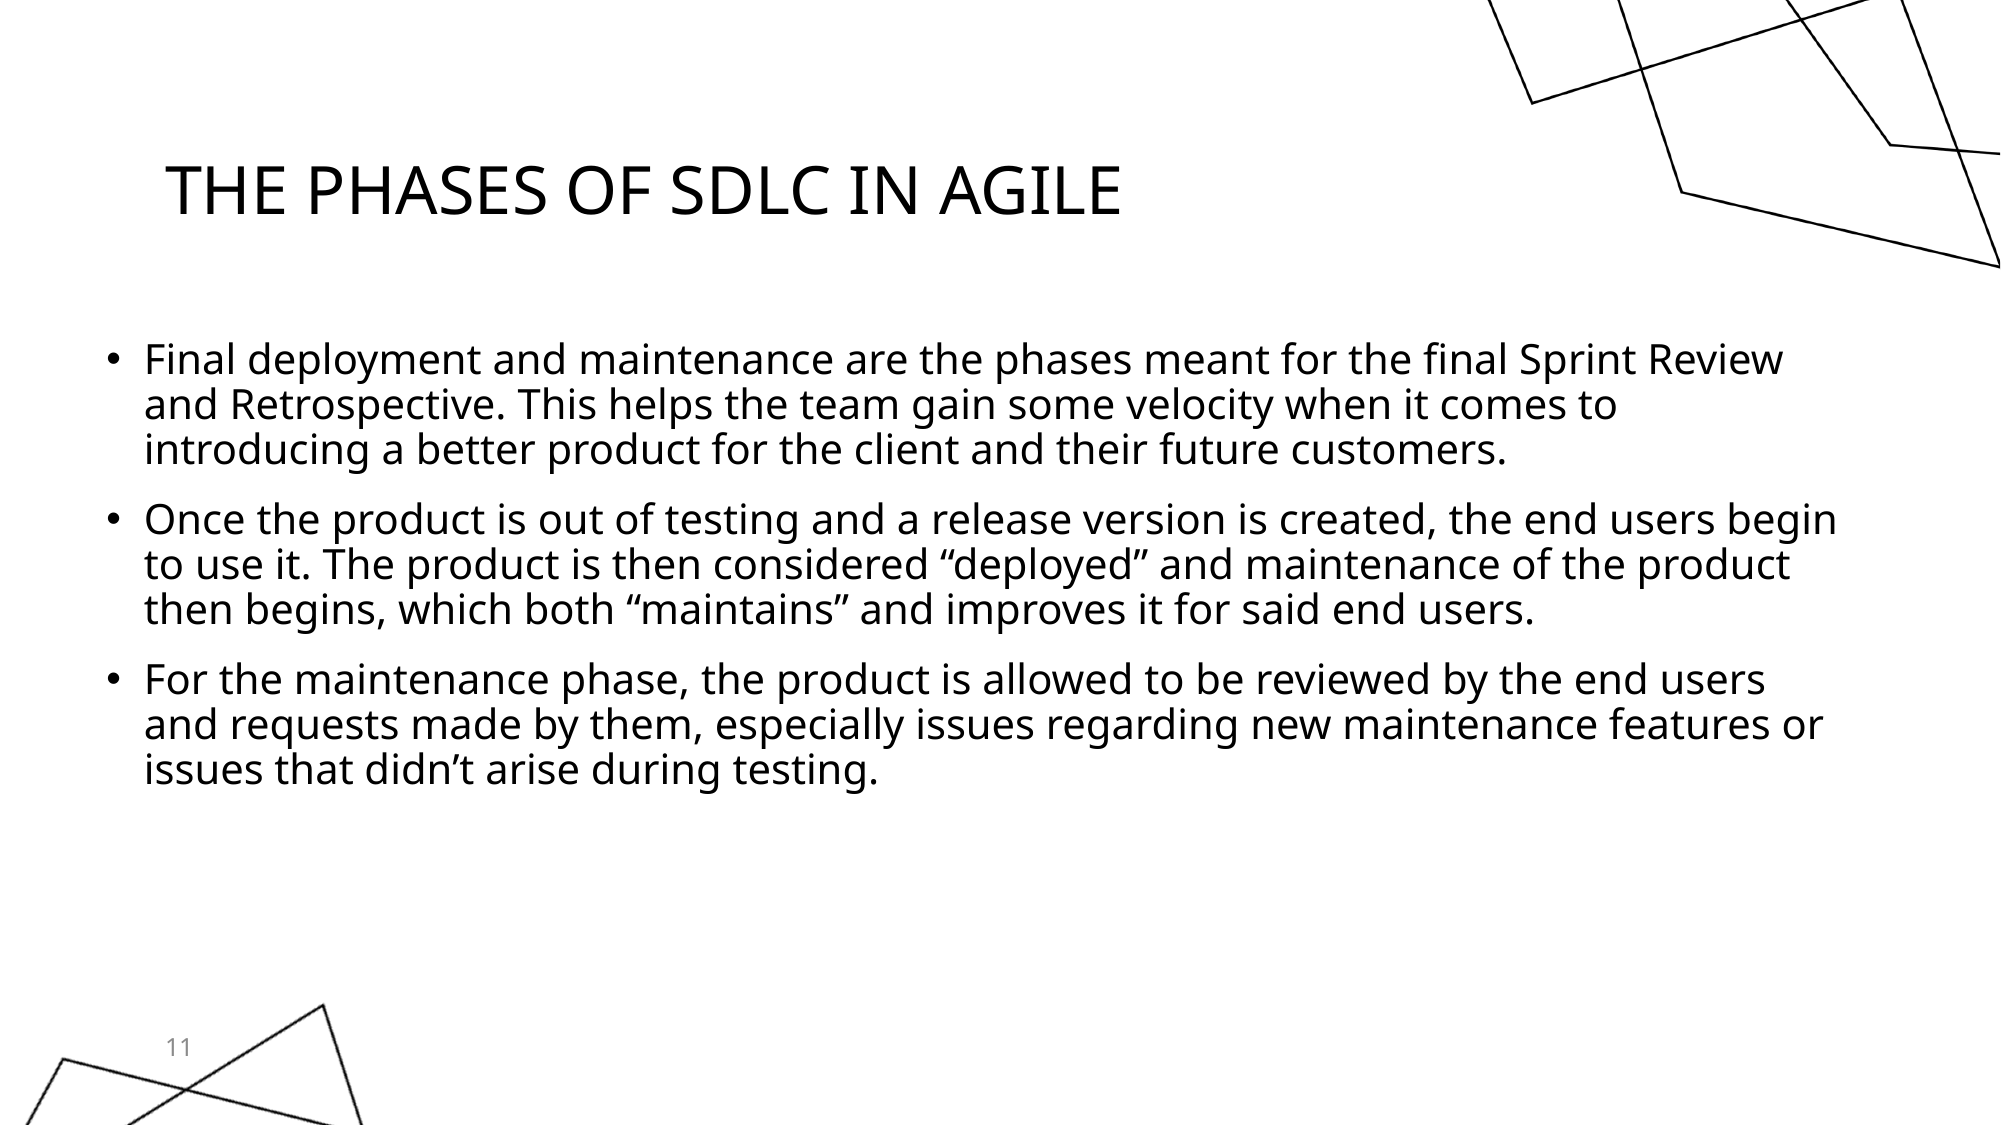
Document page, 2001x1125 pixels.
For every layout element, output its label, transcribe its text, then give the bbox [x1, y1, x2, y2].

list Final deployment and maintenance are the phases meant for the final Sprint Review and Retrospective. This helps the team gain some velocity when it comes to introducing a better product for the client and their future customers. Once the product is out of testing and a release version is created, the end users begin to use it. The product is then considered “deployed” and maintenance of the product then begins, which both “maintains” and improves it for said end users. For the maintenance phase, the product is allowed to be reviewed by the end users and requests made by them, especially issues regarding new maintenance features or issues that didn’t arise during testing. [91, 331, 1863, 946]
picture [1412, 0, 2001, 277]
title The Phases of SDLC in AGILE [150, 59, 1863, 326]
slide_number 11 [150, 1024, 254, 1074]
picture [0, 976, 408, 1125]
